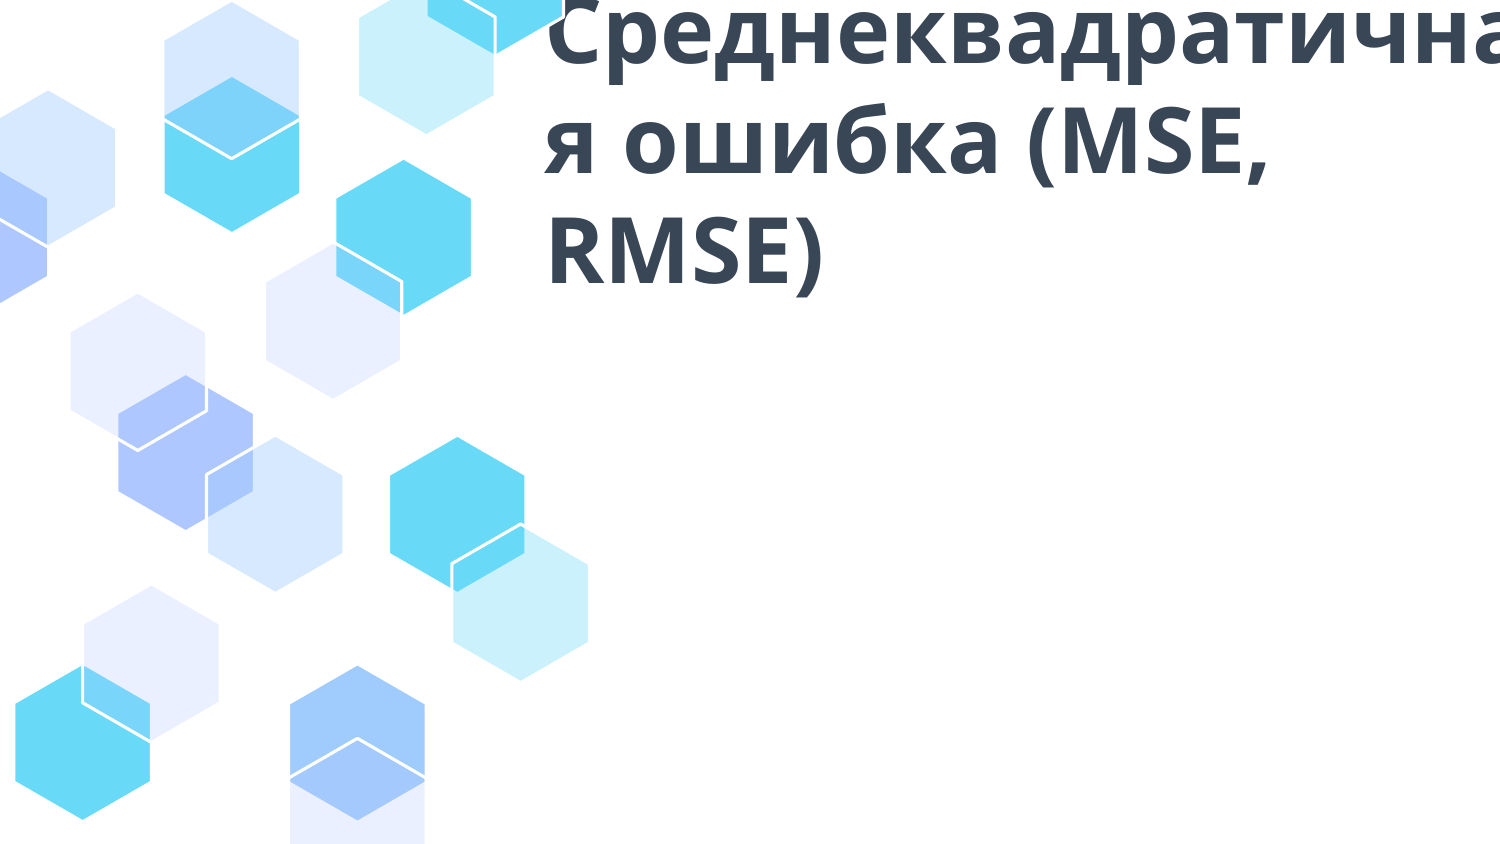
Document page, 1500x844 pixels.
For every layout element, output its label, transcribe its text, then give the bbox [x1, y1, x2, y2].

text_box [0, 0, 590, 844]
title Среднеквадратичная ошибка (MSE, RMSE) [590, 126, 1500, 317]
